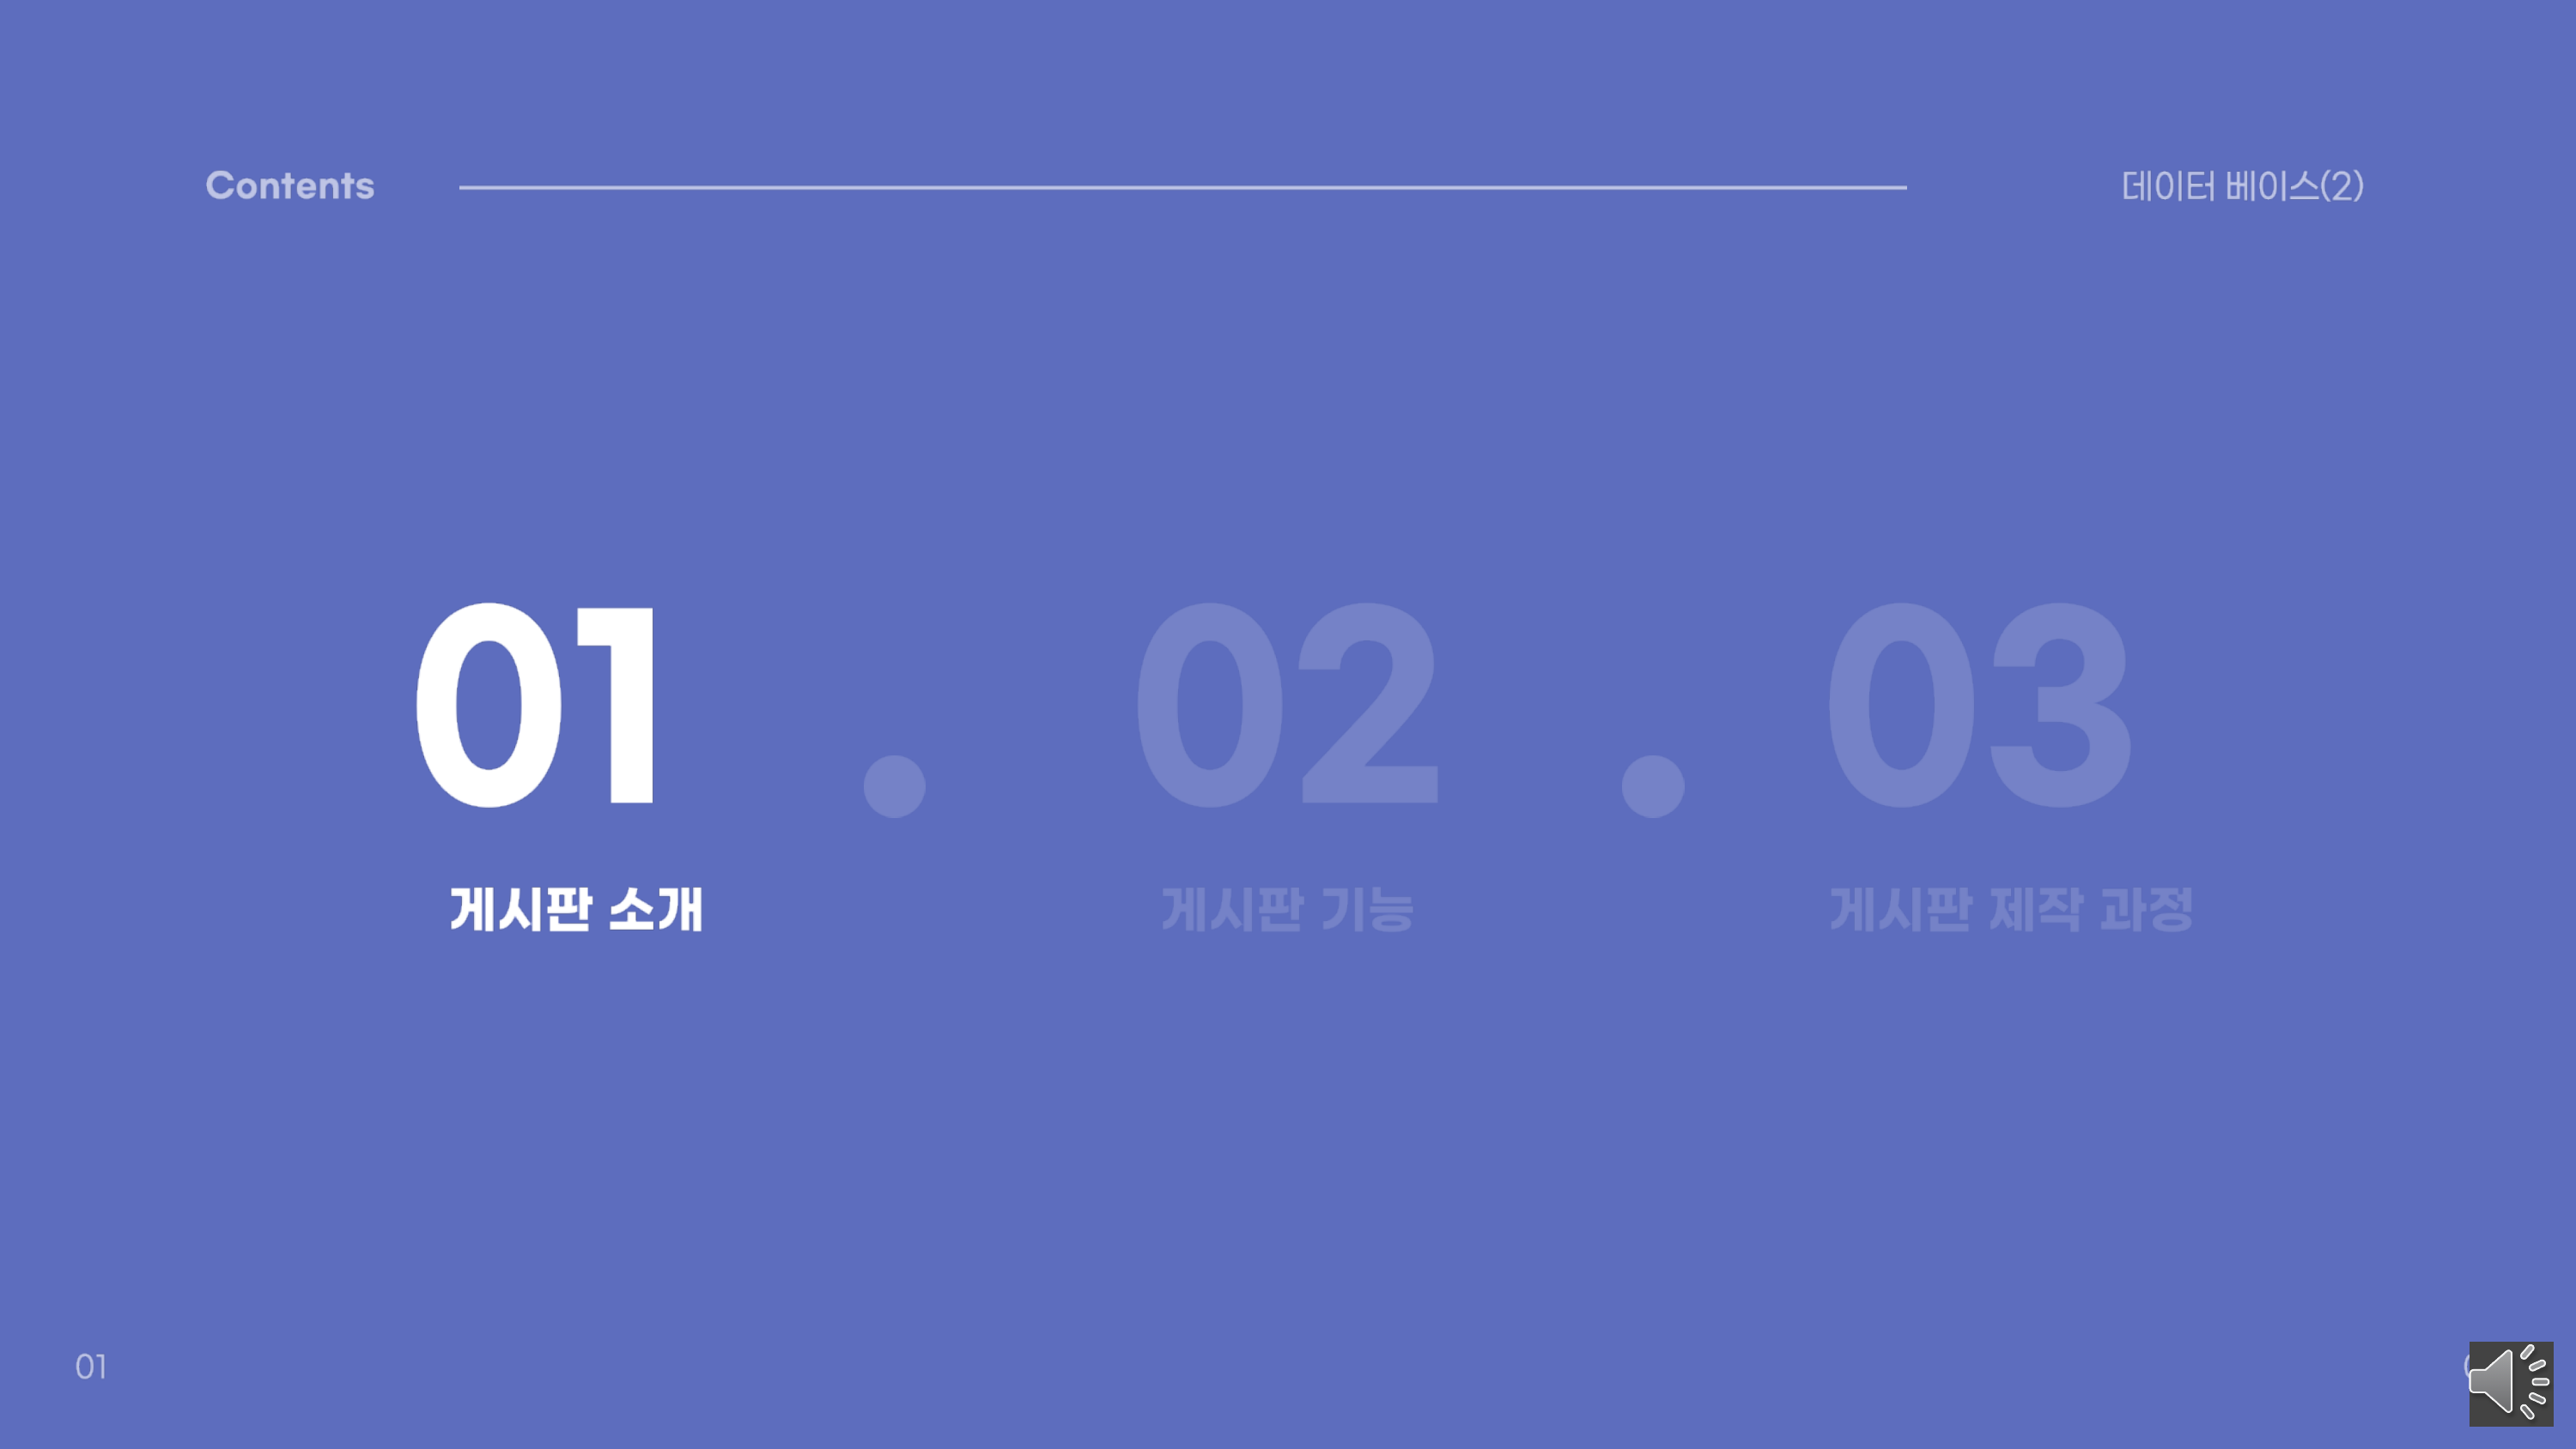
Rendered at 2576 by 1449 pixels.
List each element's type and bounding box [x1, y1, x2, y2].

picture [1859, 159, 2382, 220]
picture [65, 1346, 124, 1403]
text_box [459, 180, 1907, 197]
text_box [863, 755, 927, 818]
text_box [1622, 755, 1685, 818]
picture [267, 524, 762, 956]
picture [978, 524, 1546, 957]
picture [2453, 1341, 2555, 1428]
picture [199, 160, 391, 229]
picture [1703, 524, 2239, 957]
